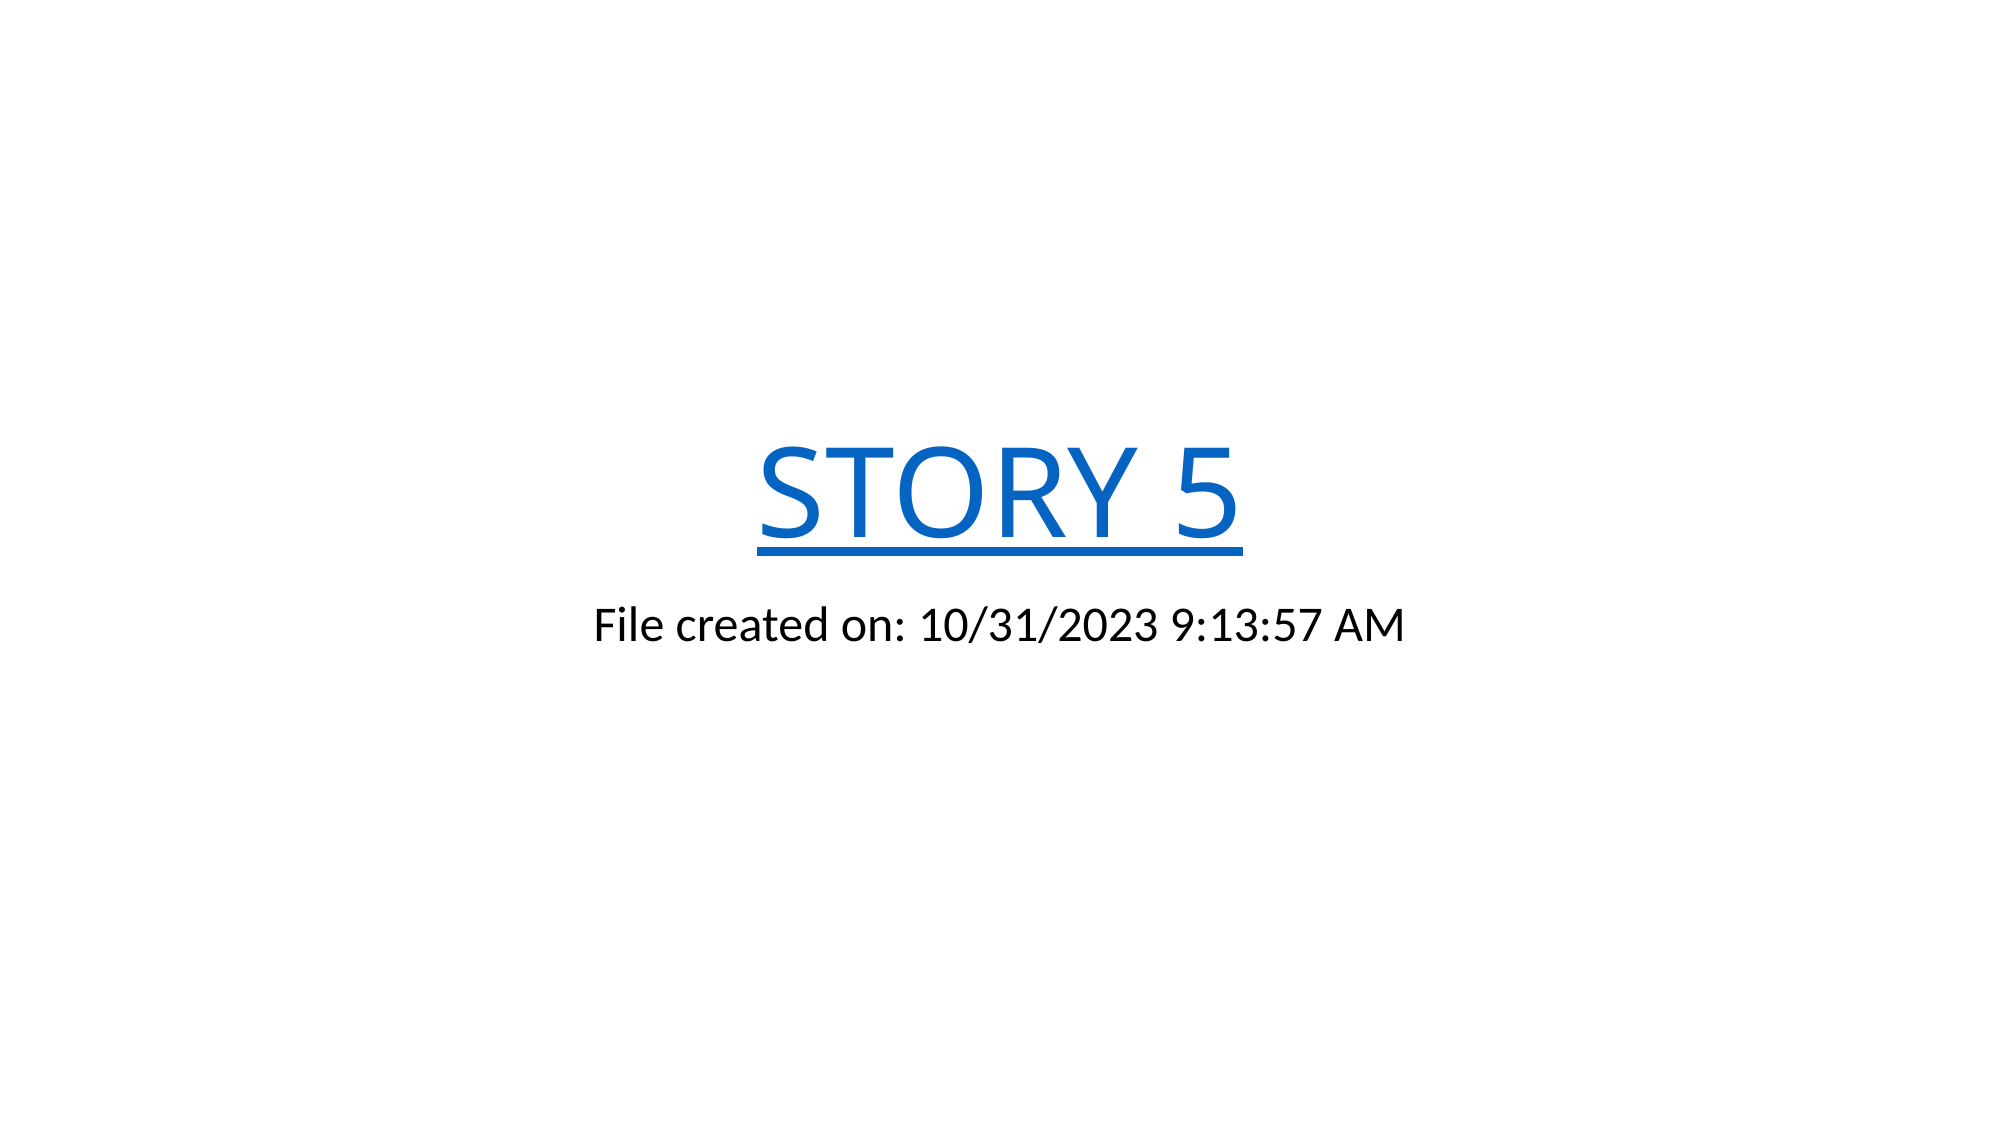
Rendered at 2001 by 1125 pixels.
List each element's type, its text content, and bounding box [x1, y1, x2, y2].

title STORY 5 [249, 184, 1750, 576]
subtitle File created on: 10/31/2023 9:13:57 AM [249, 590, 1750, 863]
